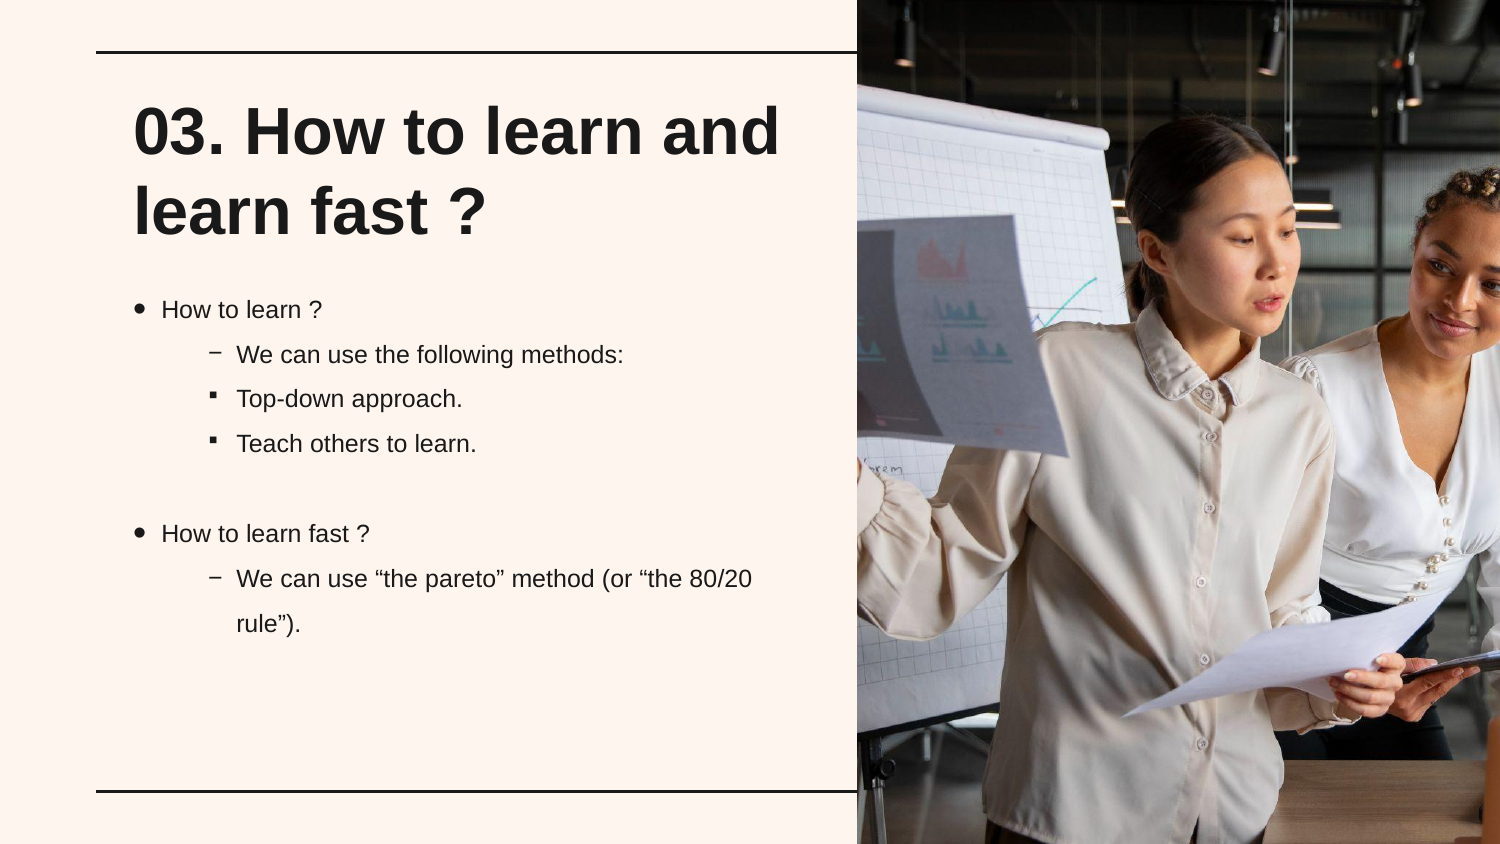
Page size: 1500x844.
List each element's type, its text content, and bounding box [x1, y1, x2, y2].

subtitle How to learn ? We can use the following methods: Top-down approach. Teach others to learn. How to learn fast ? We can use “the pareto” method (or “the 80/20 rule”). [118, 263, 840, 678]
picture [856, 0, 1500, 844]
title 03. How to learn and learn fast ? [118, 72, 840, 263]
